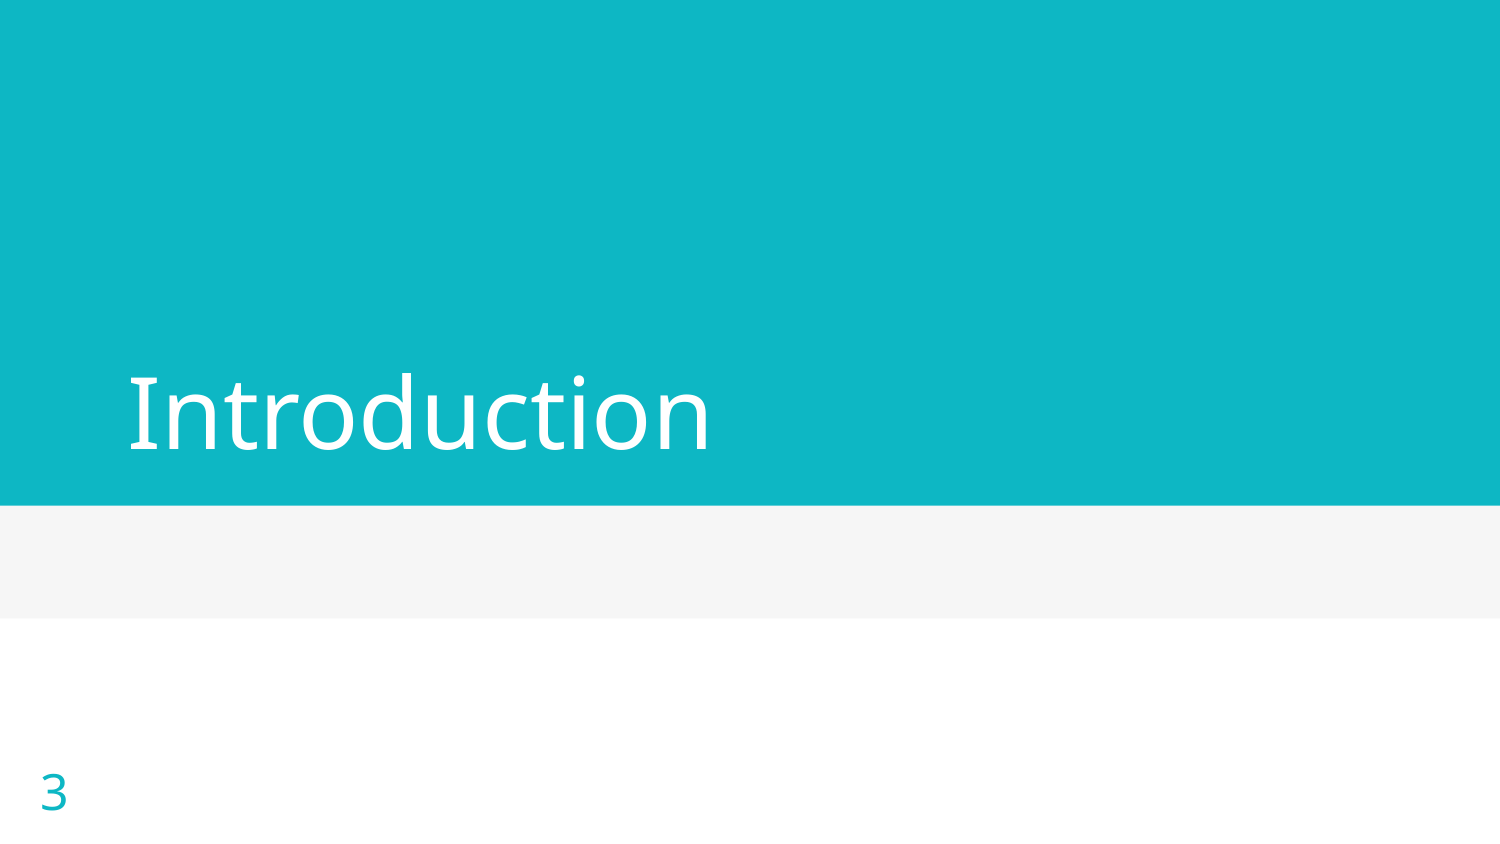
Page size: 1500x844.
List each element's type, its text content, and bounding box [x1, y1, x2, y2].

title Introduction [112, 312, 935, 485]
slide_number 3 [0, 561, 110, 844]
